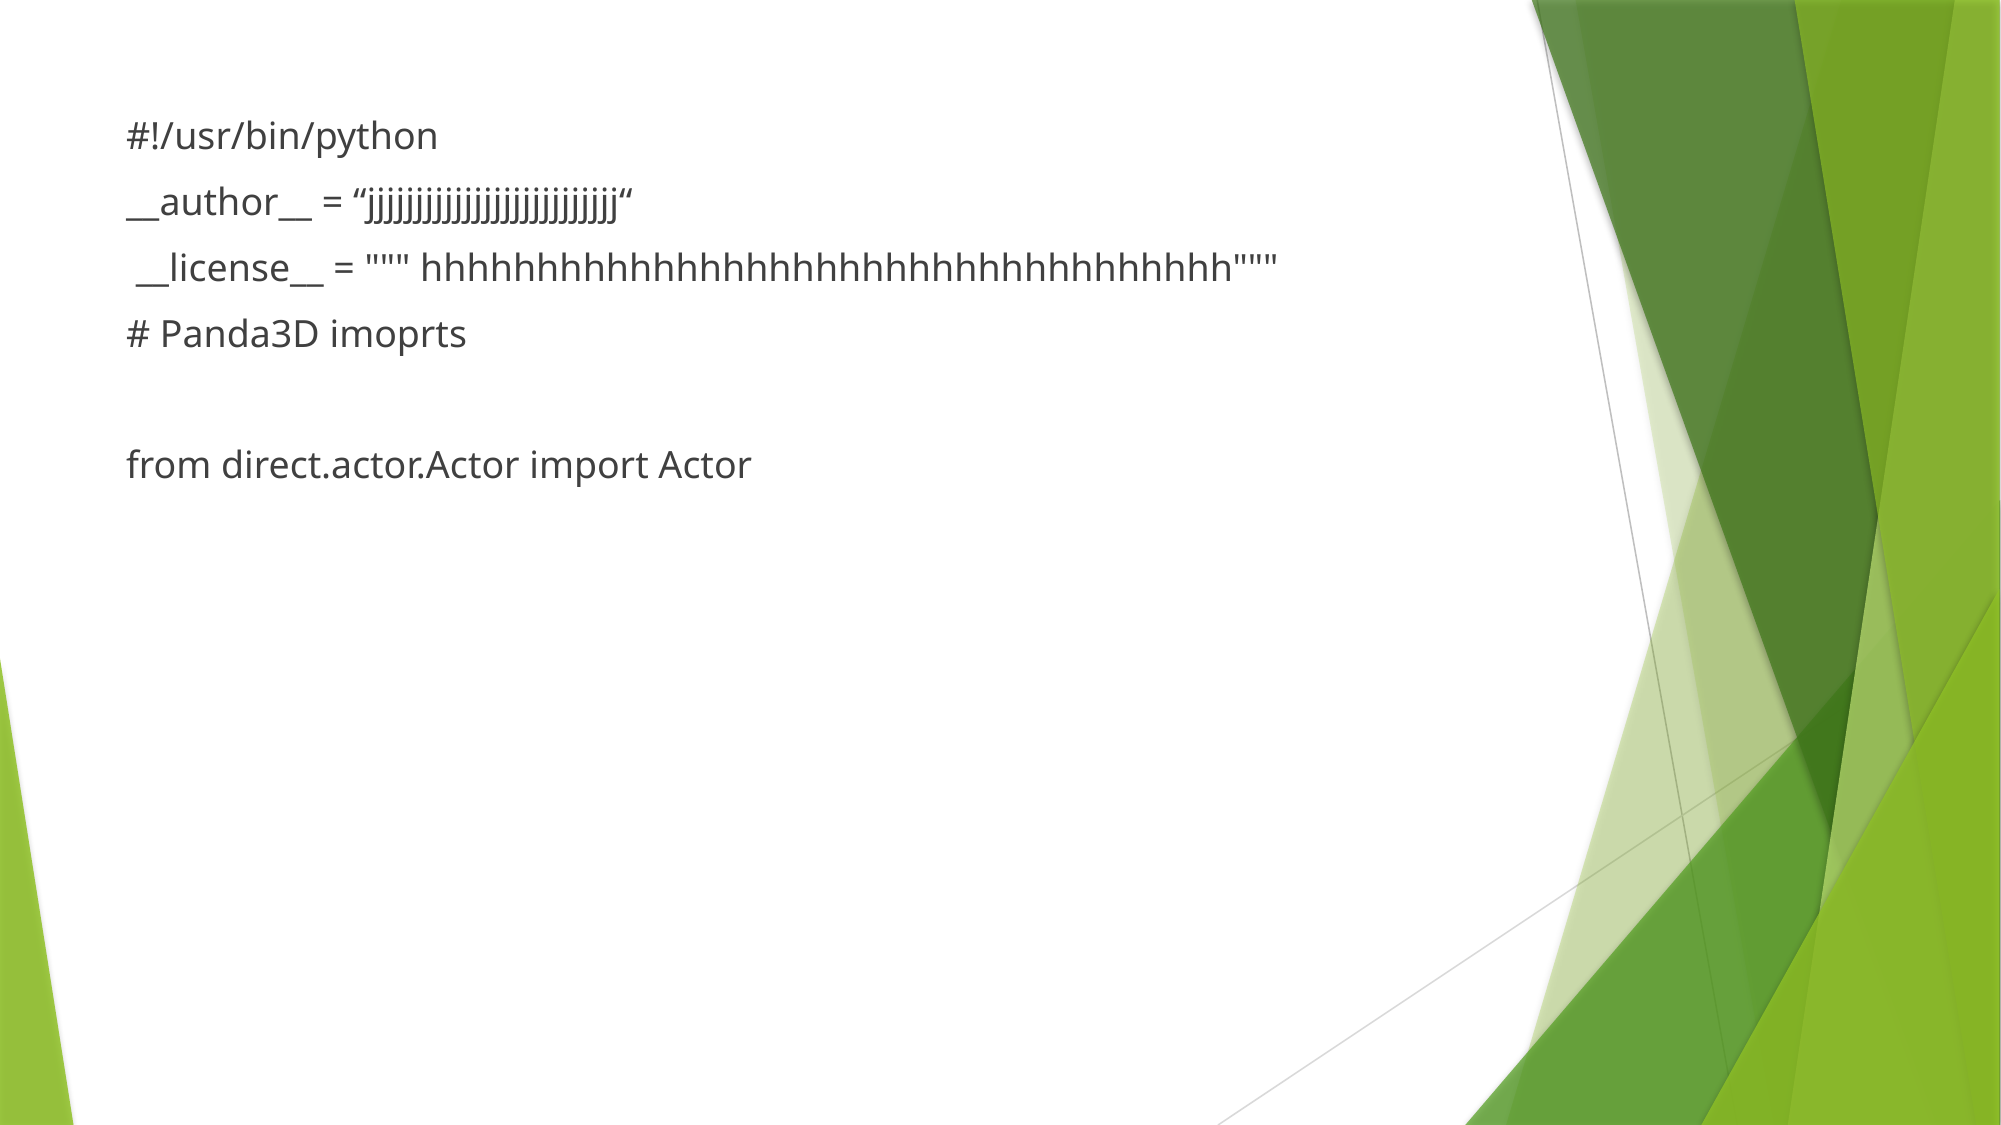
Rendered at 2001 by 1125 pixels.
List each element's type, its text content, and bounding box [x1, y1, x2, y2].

list #!/usr/bin/python __author__ = “jjjjjjjjjjjjjjjjjjjjjjjjjj“ __license__ = """ hhhhhhhhhhhhhhhhhhhhhhhhhhhhhhhhhhh""" # Panda3D imoprts from direct.actor.Actor import Actor [111, 104, 1522, 992]
